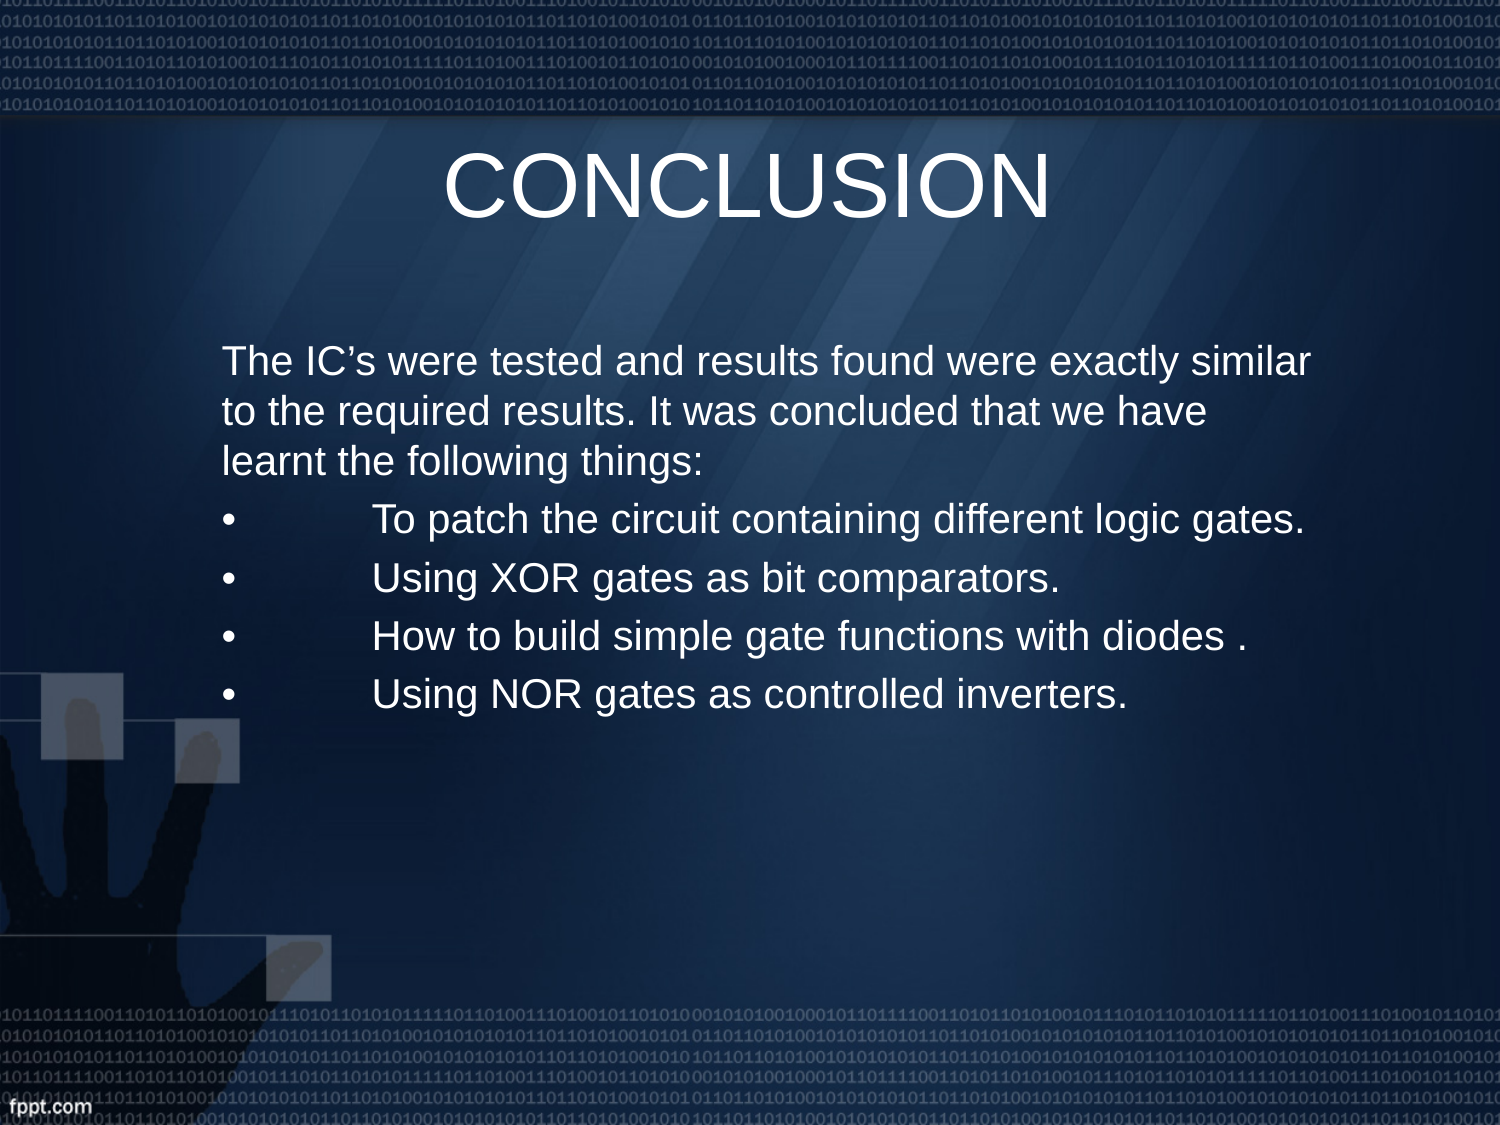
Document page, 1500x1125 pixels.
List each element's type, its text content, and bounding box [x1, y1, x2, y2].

title CONCLUSION [186, 125, 1312, 244]
picture [0, 0, 1500, 1125]
subtitle The IC’s were tested and results found were exactly similar to the required results. It was concluded that we have learnt the following things: • To patch the circuit containing different logic gates. • Using XOR gates as bit comparators. • How to build simple gate functions with diodes . • Using NOR gates as controlled inverters. [206, 326, 1332, 598]
